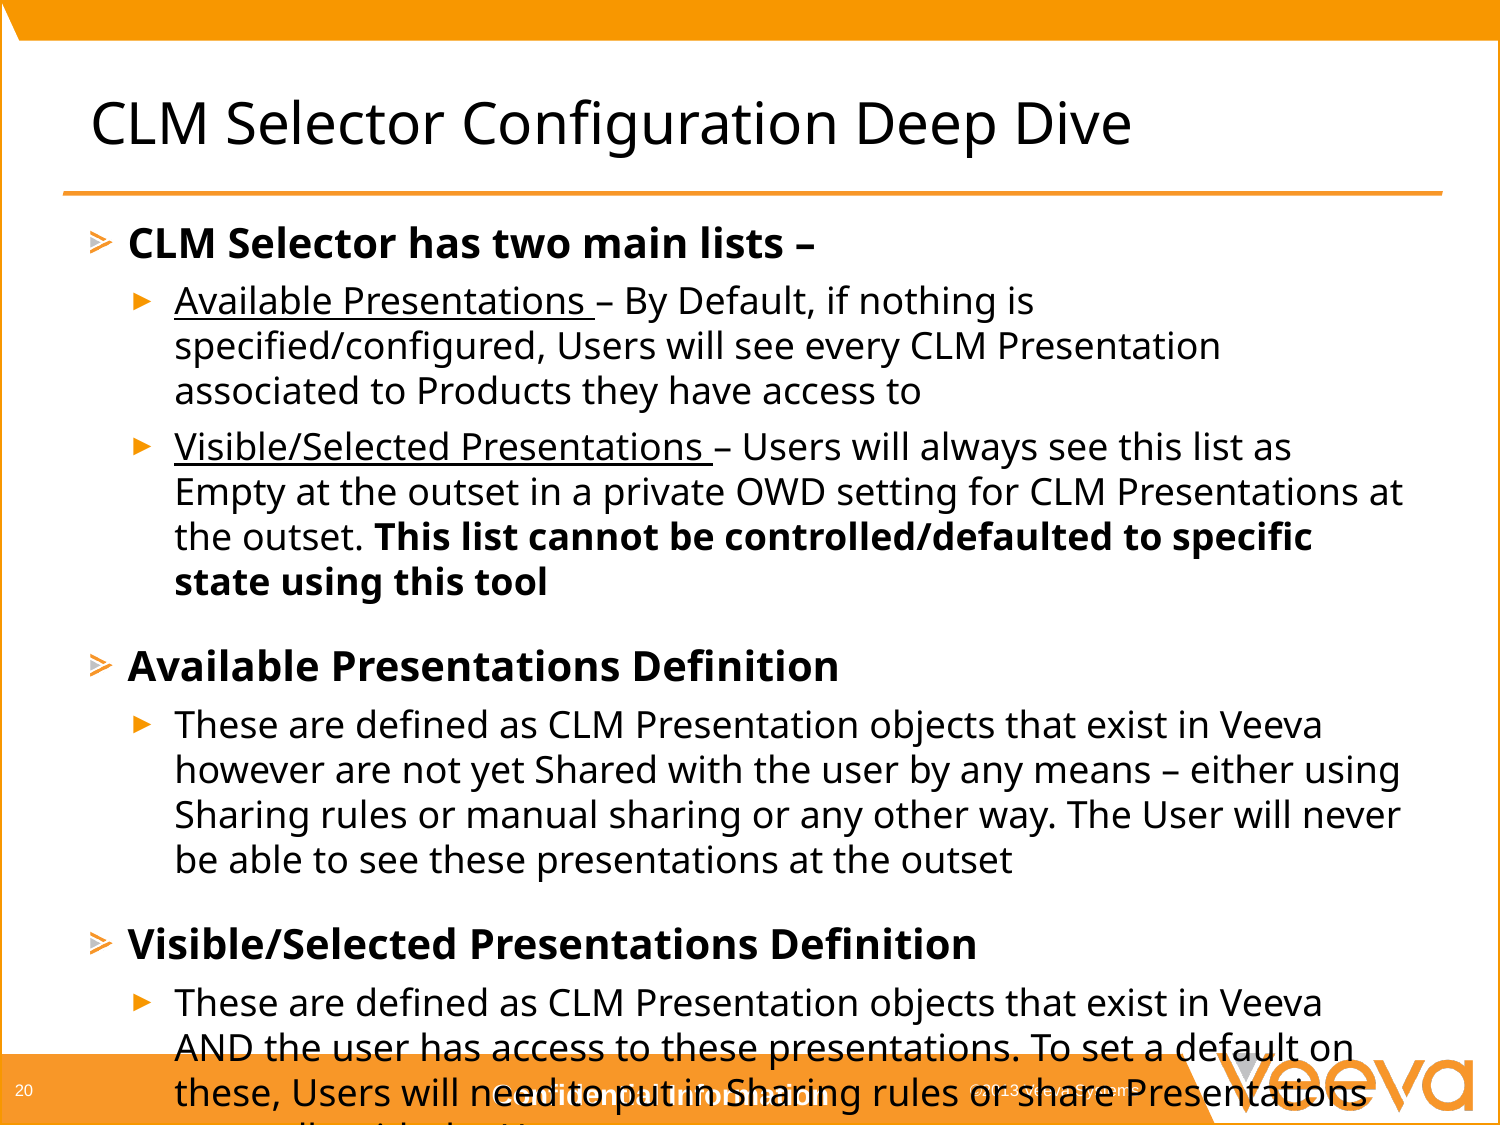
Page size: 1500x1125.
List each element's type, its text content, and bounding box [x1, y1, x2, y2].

title CLM Selector Configuration Deep Dive [74, 44, 1426, 199]
picture [90, 653, 113, 677]
picture [1216, 1053, 1473, 1113]
picture [90, 931, 113, 955]
list CLM Selector has two main lists – Available Presentations – By Default, if nothing is specified/configured, Users will see every CLM Presentation associated to Products they have access to Visible/Selected Presentations – Users will always see this list as Empty at the outset in a private OWD setting for CLM Presentations at the outset. This list cannot be controlled/defaulted to specific state using this tool Available Presentations Definition These are defined as CLM Presentation objects that exist in Veeva however are not yet Shared with the user by any means – either using Sharing rules or manual sharing or any other way. The User will never be able to see these presentations at the outset Visible/Selected Presentations Definition These are defined as CLM Presentation objects that exist in Veeva AND the user has access to these presentations. To set a default on these, Users will need to put in Sharing rules or share Presentations manually with the User [74, 209, 1426, 1034]
picture [90, 230, 113, 254]
